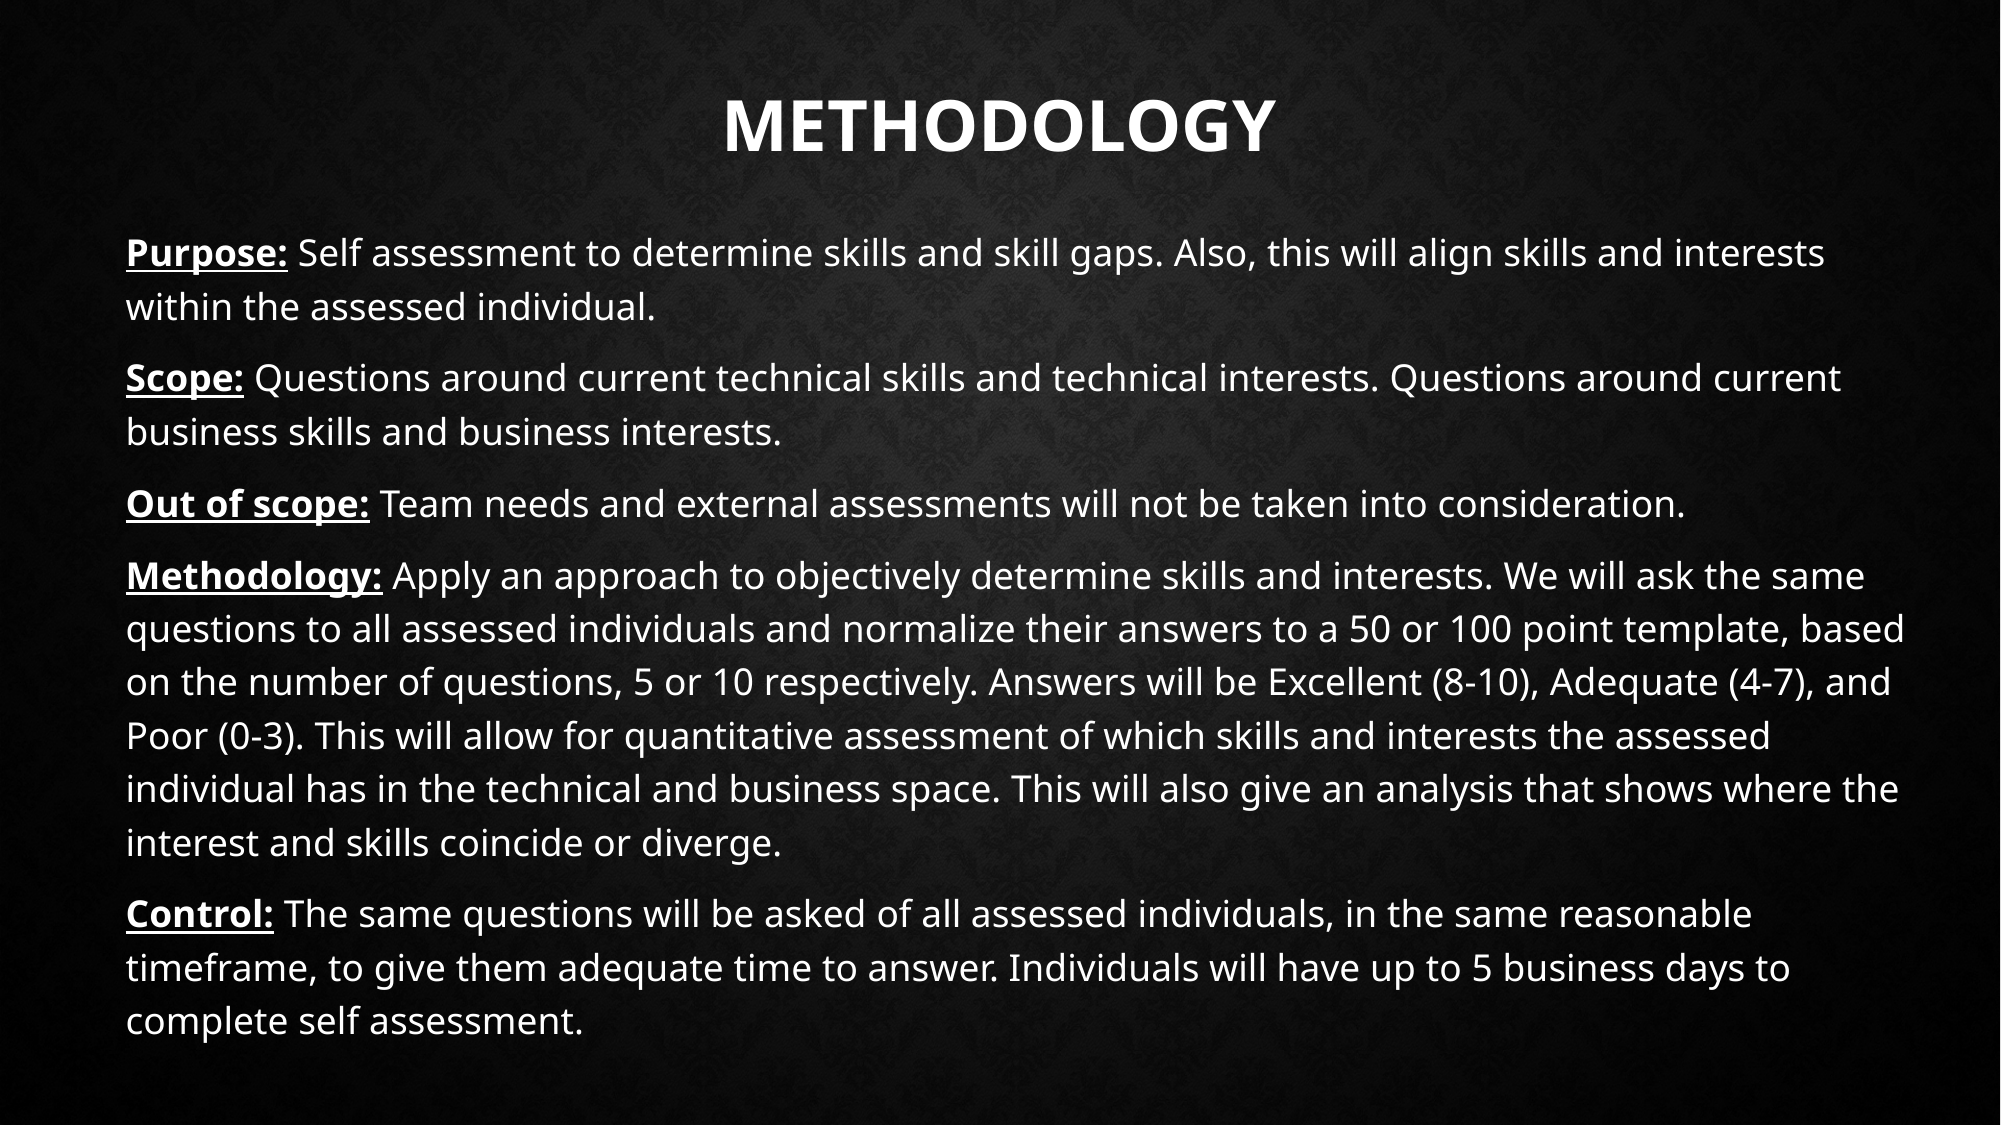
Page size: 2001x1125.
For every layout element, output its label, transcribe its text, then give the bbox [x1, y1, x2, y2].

list Purpose: Self assessment to determine skills and skill gaps. Also, this will align skills and interests within the assessed individual. Scope: Questions around current technical skills and technical interests. Questions around current business skills and business interests. Out of scope: Team needs and external assessments will not be taken into consideration. Methodology: Apply an approach to objectively determine skills and interests. We will ask the same questions to all assessed individuals and normalize their answers to a 50 or 100 point template, based on the number of questions, 5 or 10 respectively. Answers will be Excellent (8-10), Adequate (4-7), and Poor (0-3). This will allow for quantitative assessment of which skills and interests the assessed individual has in the technical and business space. This will also give an analysis that shows where the interest and skills coincide or diverge. Control: The same questions will be asked of all assessed individuals, in the same reasonable timeframe, to give them adequate time to answer. Individuals will have up to 5 business days to complete self assessment. [110, 213, 1934, 1060]
title Methodology [149, 65, 1849, 192]
